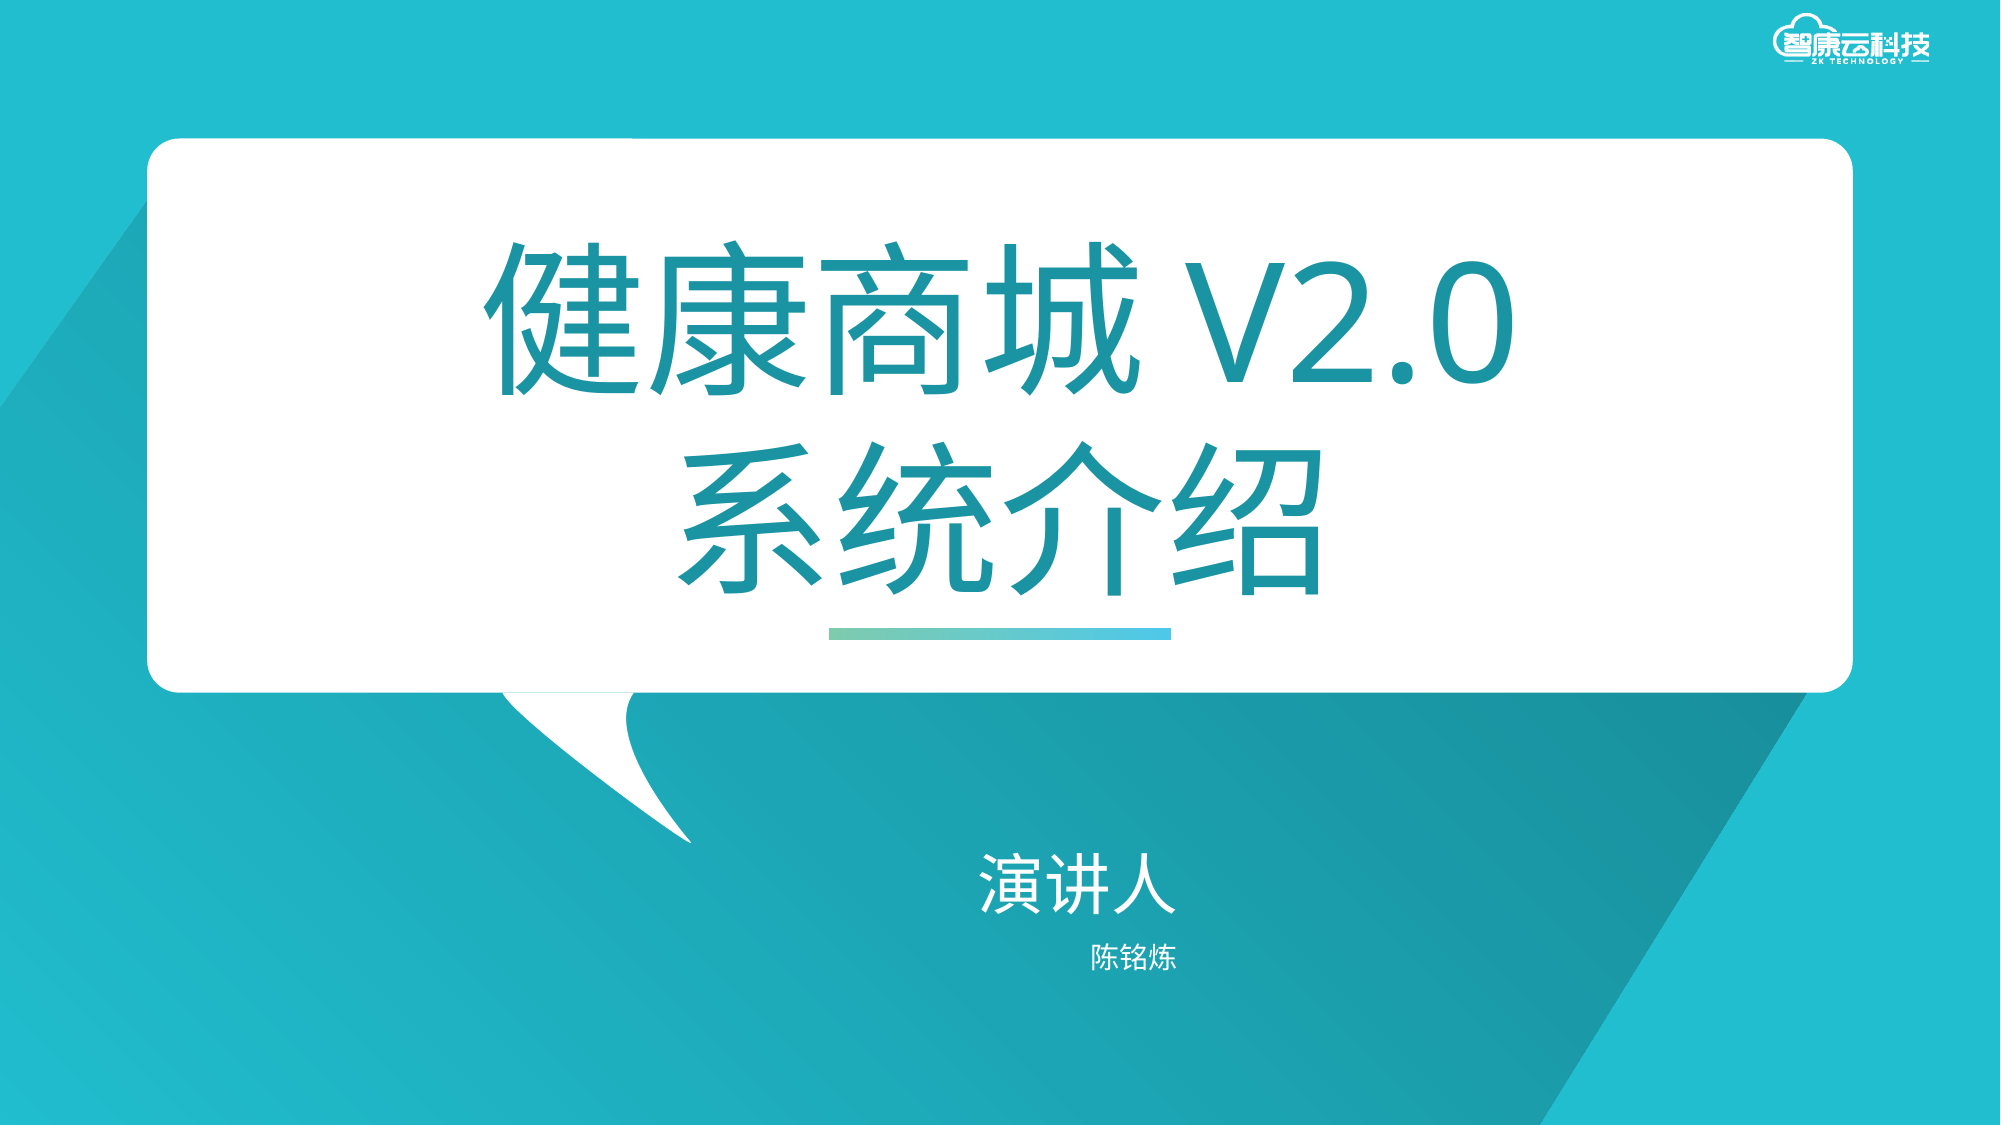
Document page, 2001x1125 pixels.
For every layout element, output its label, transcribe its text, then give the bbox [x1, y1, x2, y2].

text_box [828, 627, 1172, 640]
text_box [500, 691, 693, 845]
text_box [0, 199, 1808, 1125]
picture [1773, 13, 1930, 64]
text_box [962, 835, 1193, 982]
text_box 健康商城V2.0 系统介绍 [146, 137, 1854, 694]
